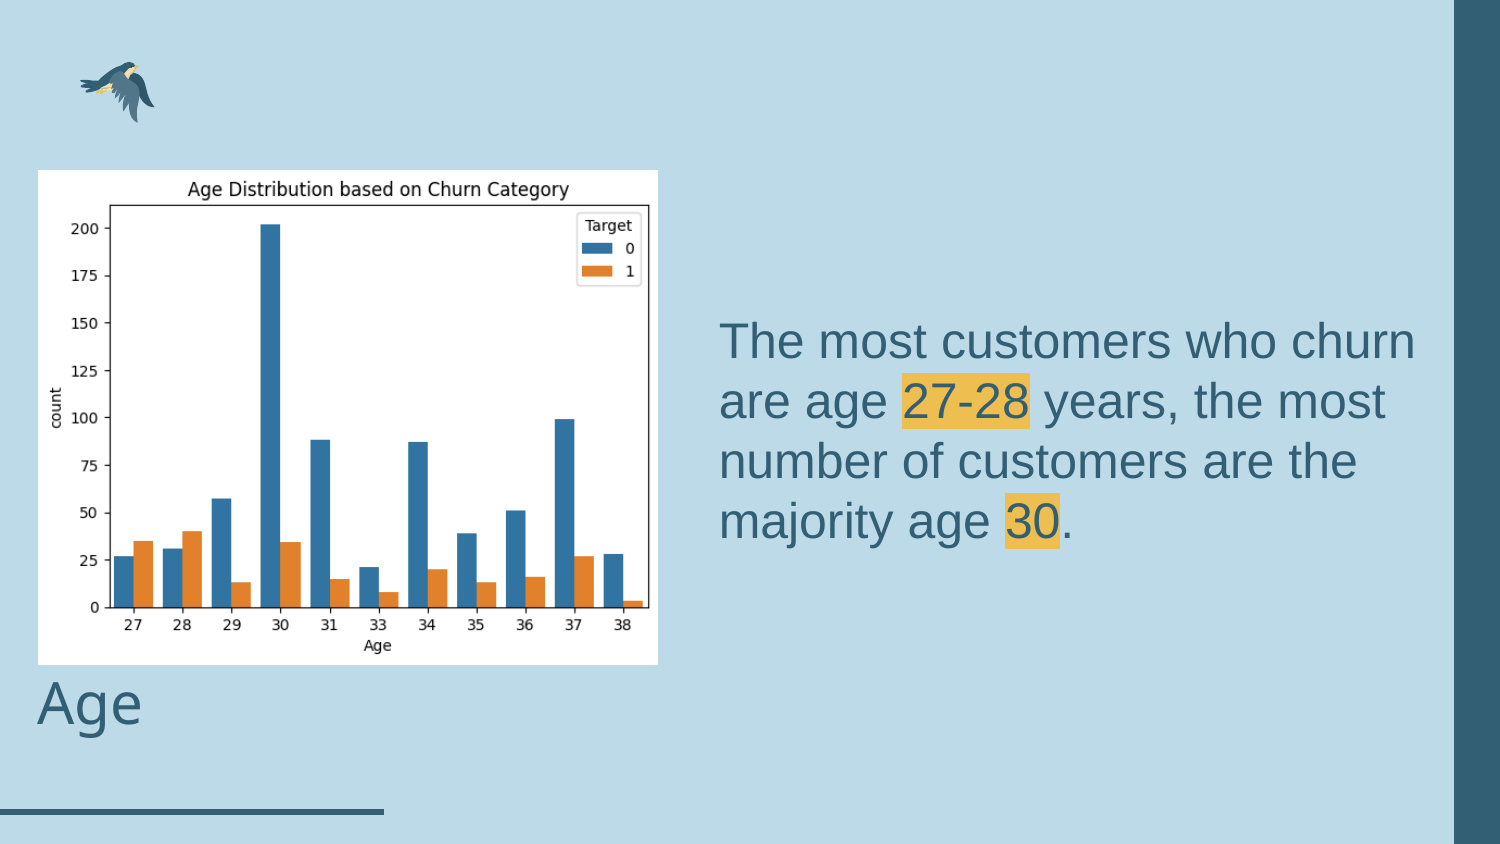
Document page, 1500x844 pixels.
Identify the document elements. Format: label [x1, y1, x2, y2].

picture [38, 170, 659, 665]
text_box [0, 0, 1500, 844]
